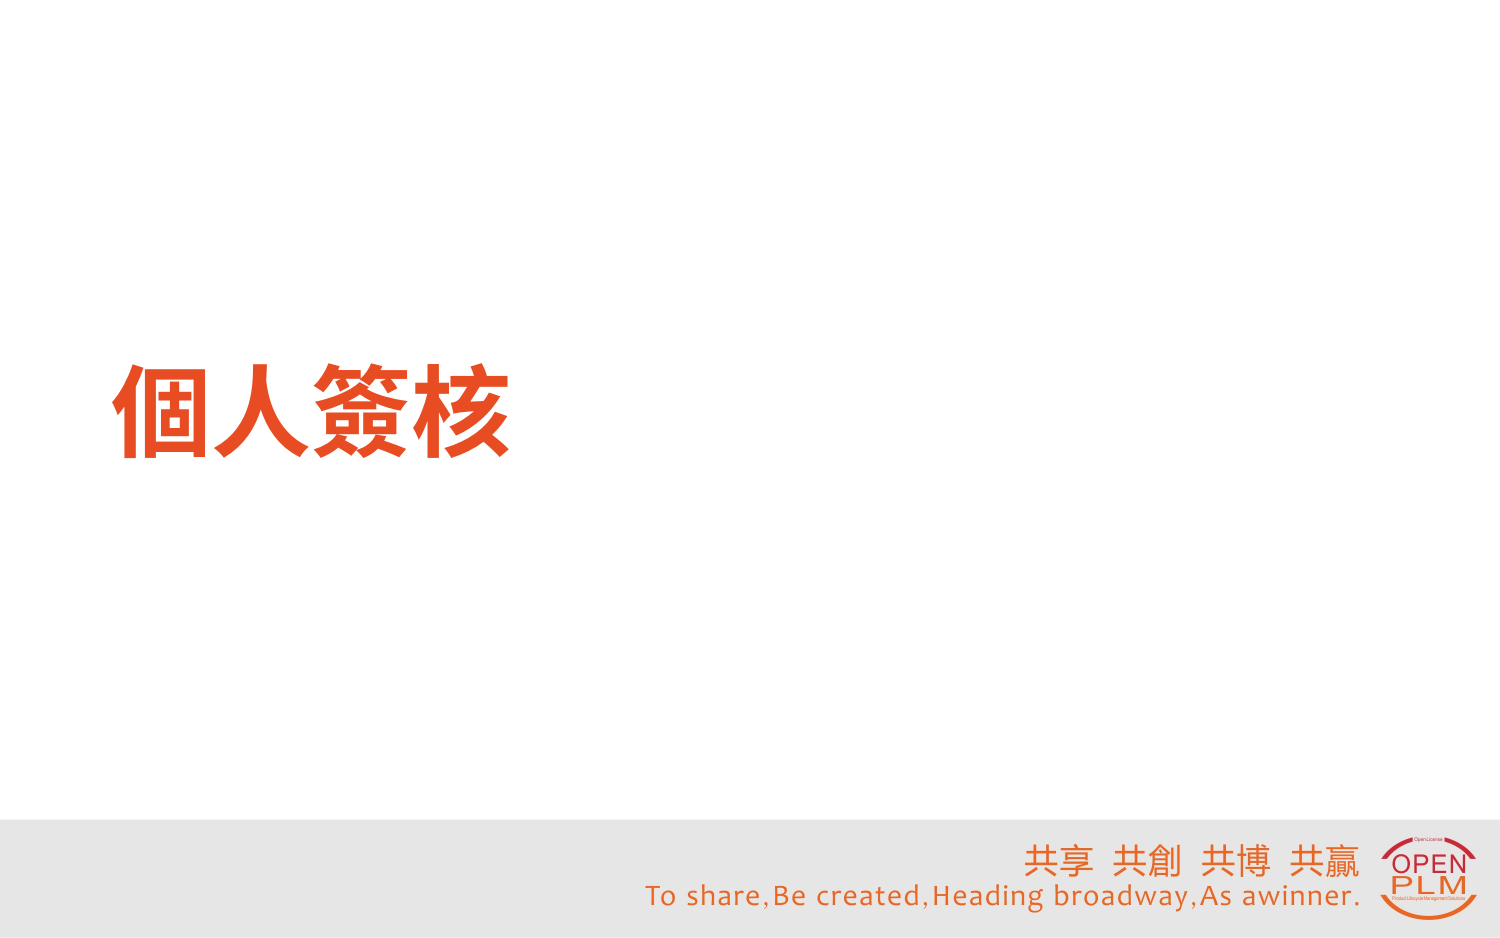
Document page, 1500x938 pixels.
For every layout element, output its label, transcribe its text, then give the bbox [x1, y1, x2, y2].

picture [0, 0, 1500, 938]
title 個人簽核 [96, 342, 856, 489]
